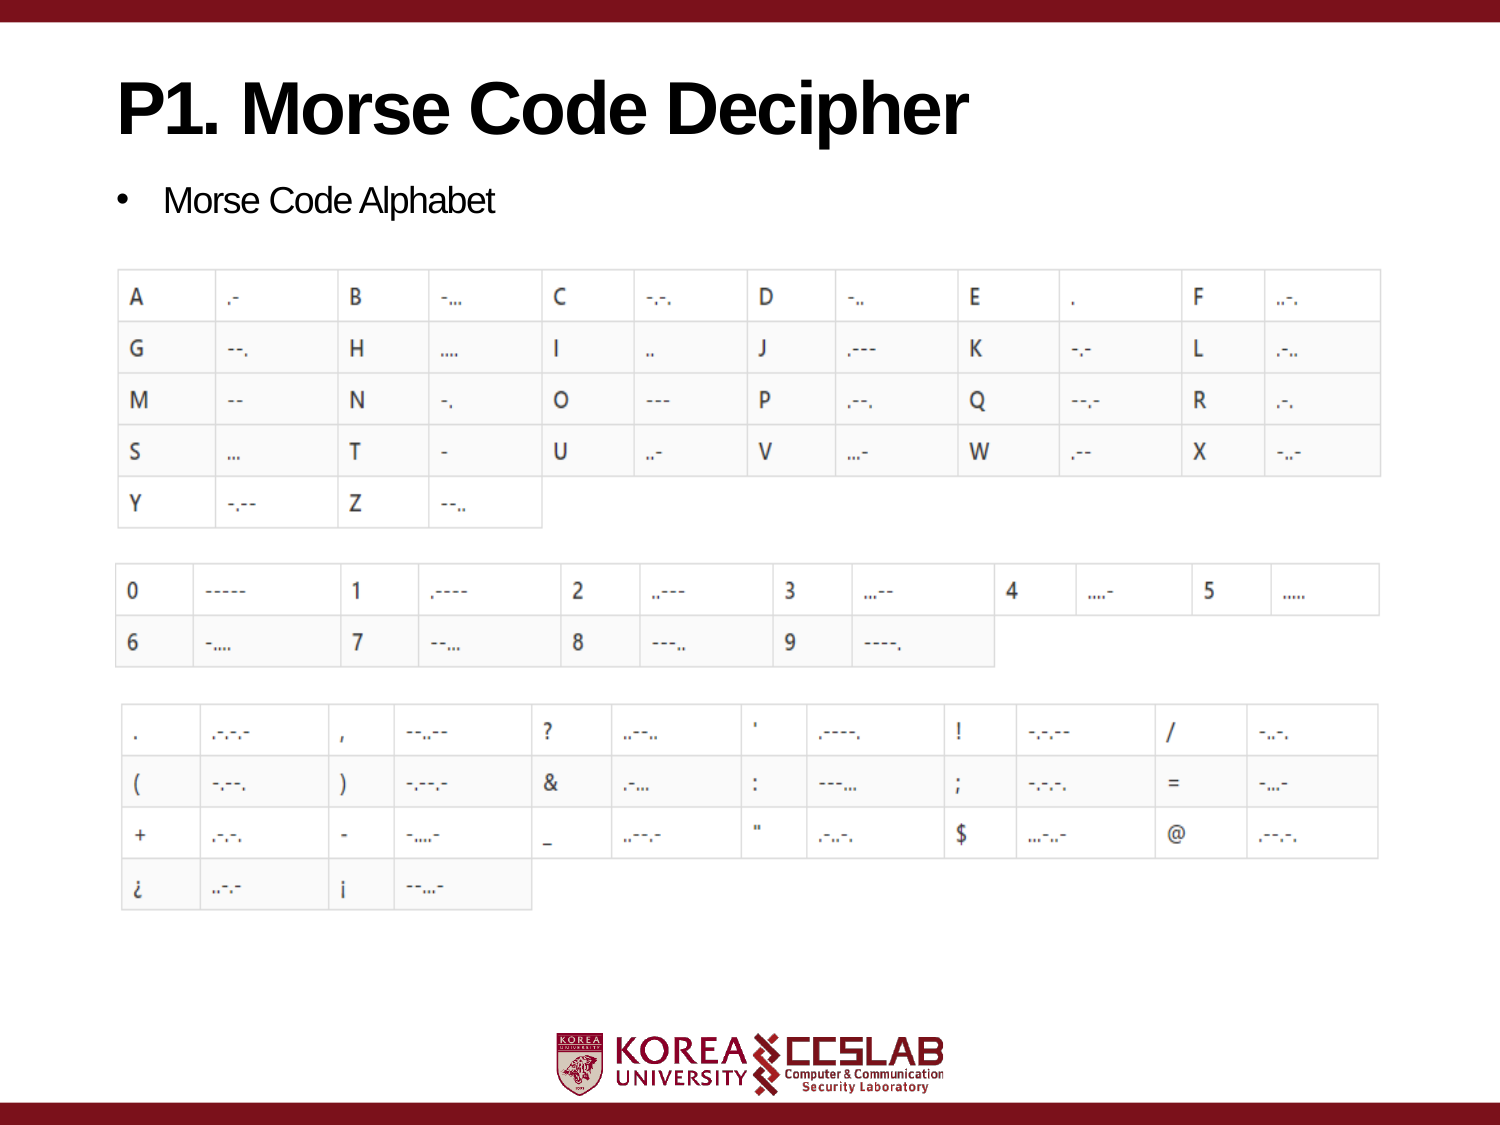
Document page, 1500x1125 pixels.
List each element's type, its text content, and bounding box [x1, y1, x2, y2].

picture [114, 556, 1385, 672]
picture [556, 1033, 747, 1096]
list Morse Code Alphabet [116, 176, 1384, 238]
picture [752, 1033, 944, 1096]
picture [114, 263, 1385, 532]
title P1. Morse Code Decipher [116, 59, 1384, 151]
picture [115, 696, 1385, 917]
